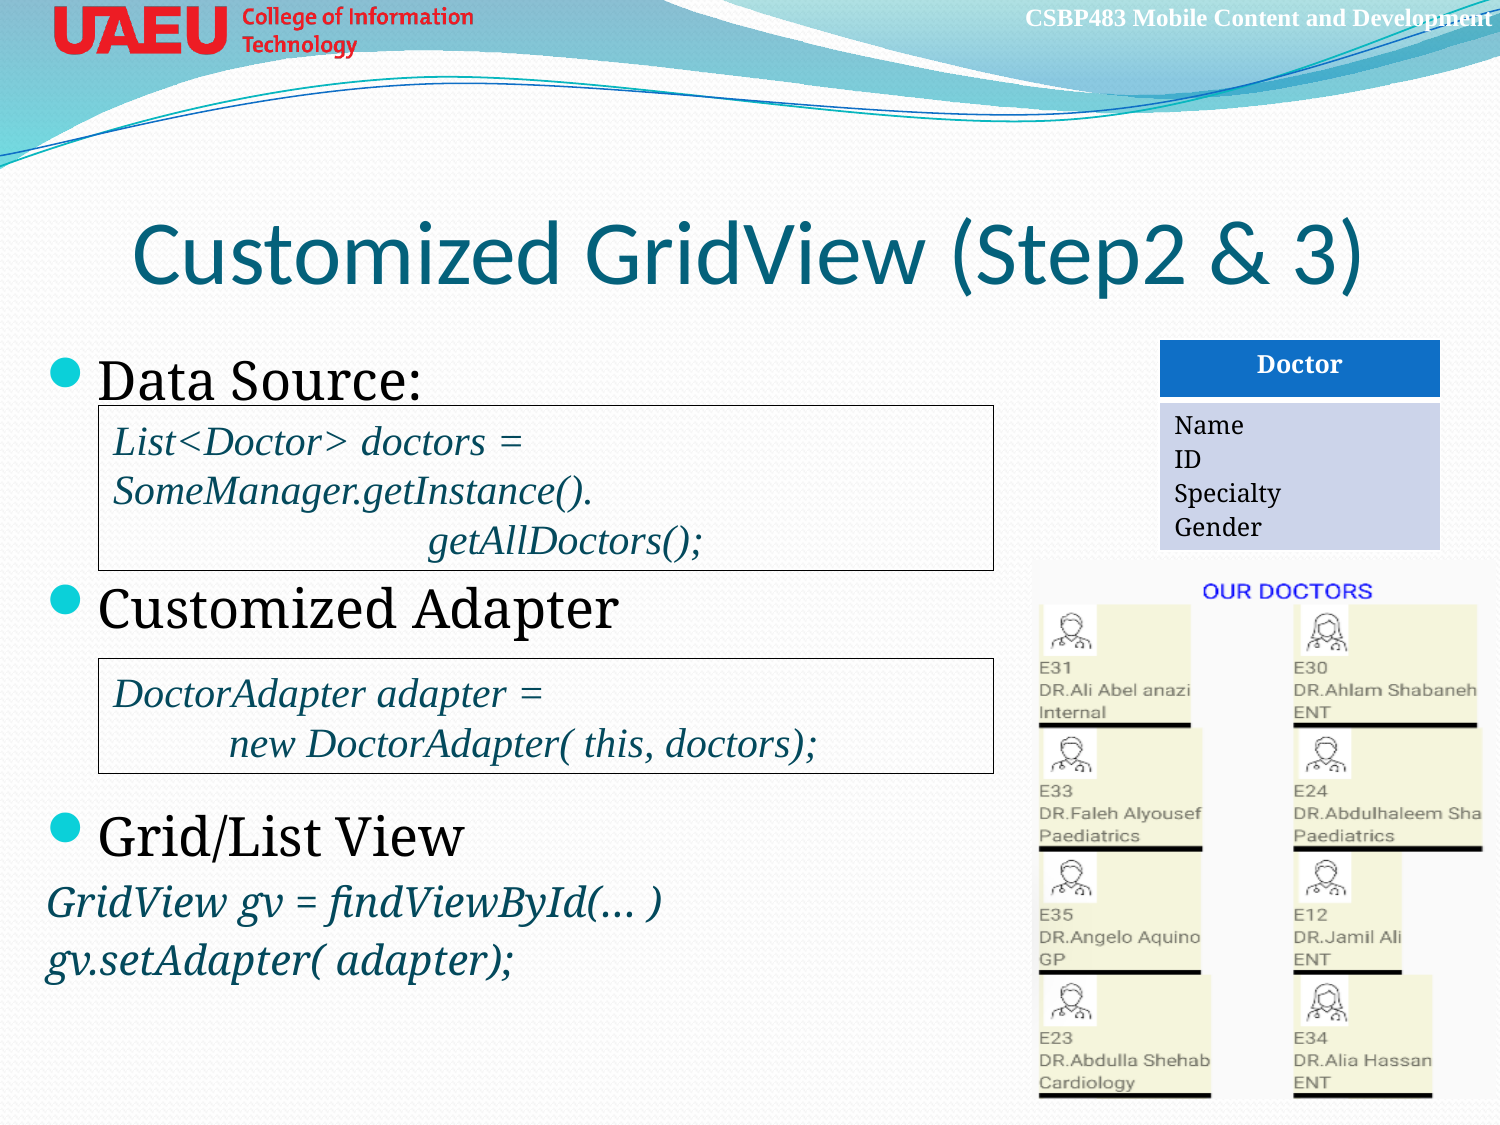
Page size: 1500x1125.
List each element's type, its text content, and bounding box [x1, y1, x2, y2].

picture [50, 2, 475, 61]
list Data Source: Customized Adapter Grid/List View GridView gv = findViewById(… ) gv.setAdapter( adapter); [31, 339, 994, 1099]
picture [1032, 559, 1496, 1099]
text_box DoctorAdapter adapter = new DoctorAdapter( this, doctors); [98, 658, 994, 774]
table_header Doctor [1160, 340, 1440, 397]
table_cell Name ID Specialty Gender [1160, 403, 1440, 550]
text_box List<Doctor> doctors = SomeManager.getInstance(). getAllDoctors(); [98, 405, 994, 571]
title Customized GridView (Step2 & 3) [75, 115, 1425, 303]
